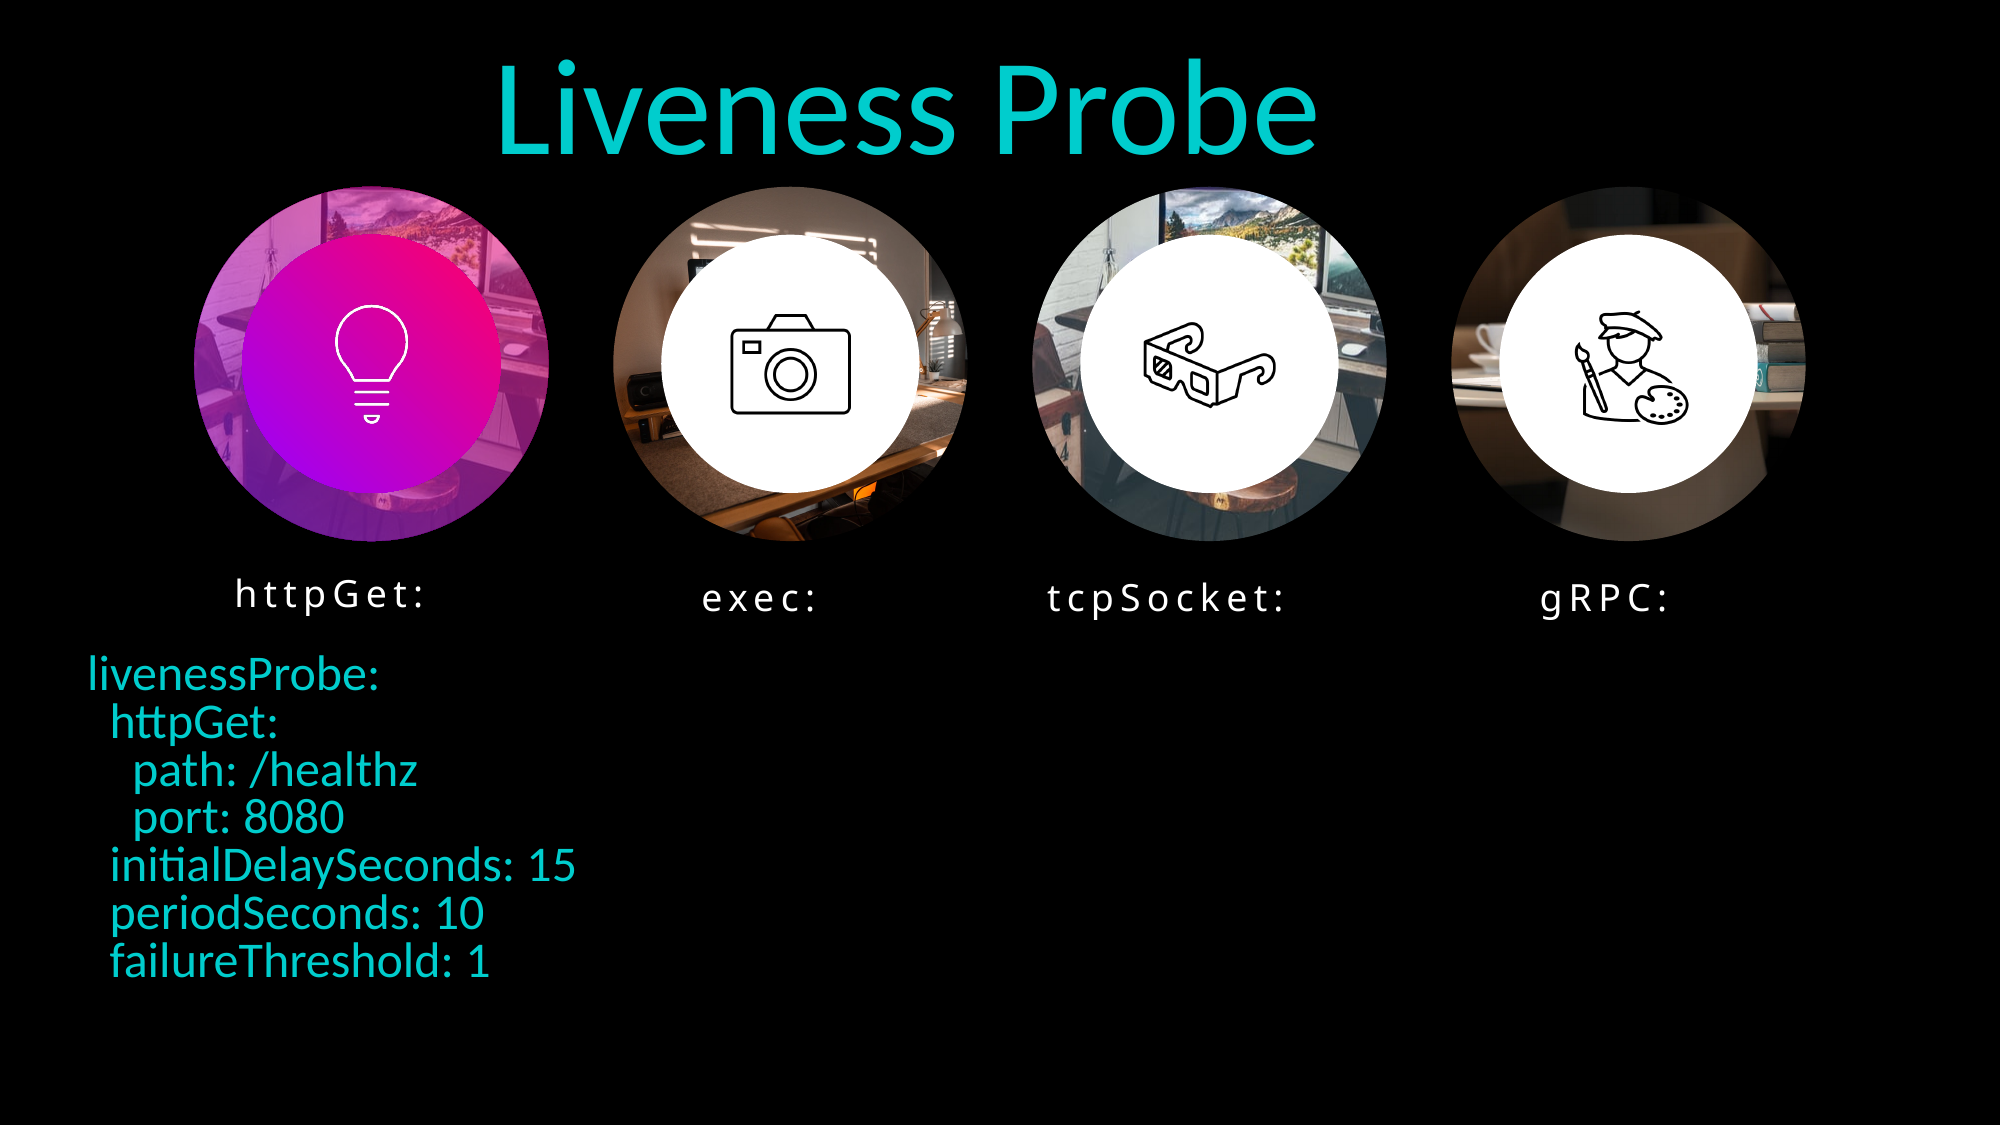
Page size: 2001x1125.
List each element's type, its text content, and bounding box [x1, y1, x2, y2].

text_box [1032, 186, 1387, 628]
text_box httpGet: [219, 562, 501, 623]
picture [194, 186, 549, 542]
text_box livenessProbe: httpGet: path: /healthz port: 8080 initialDelaySeconds: 15 periodSeconds: 10 failureThreshold: 1 [72, 644, 648, 995]
text_box Liveness Probe [376, 9, 1439, 189]
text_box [613, 186, 968, 628]
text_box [1451, 186, 1806, 628]
